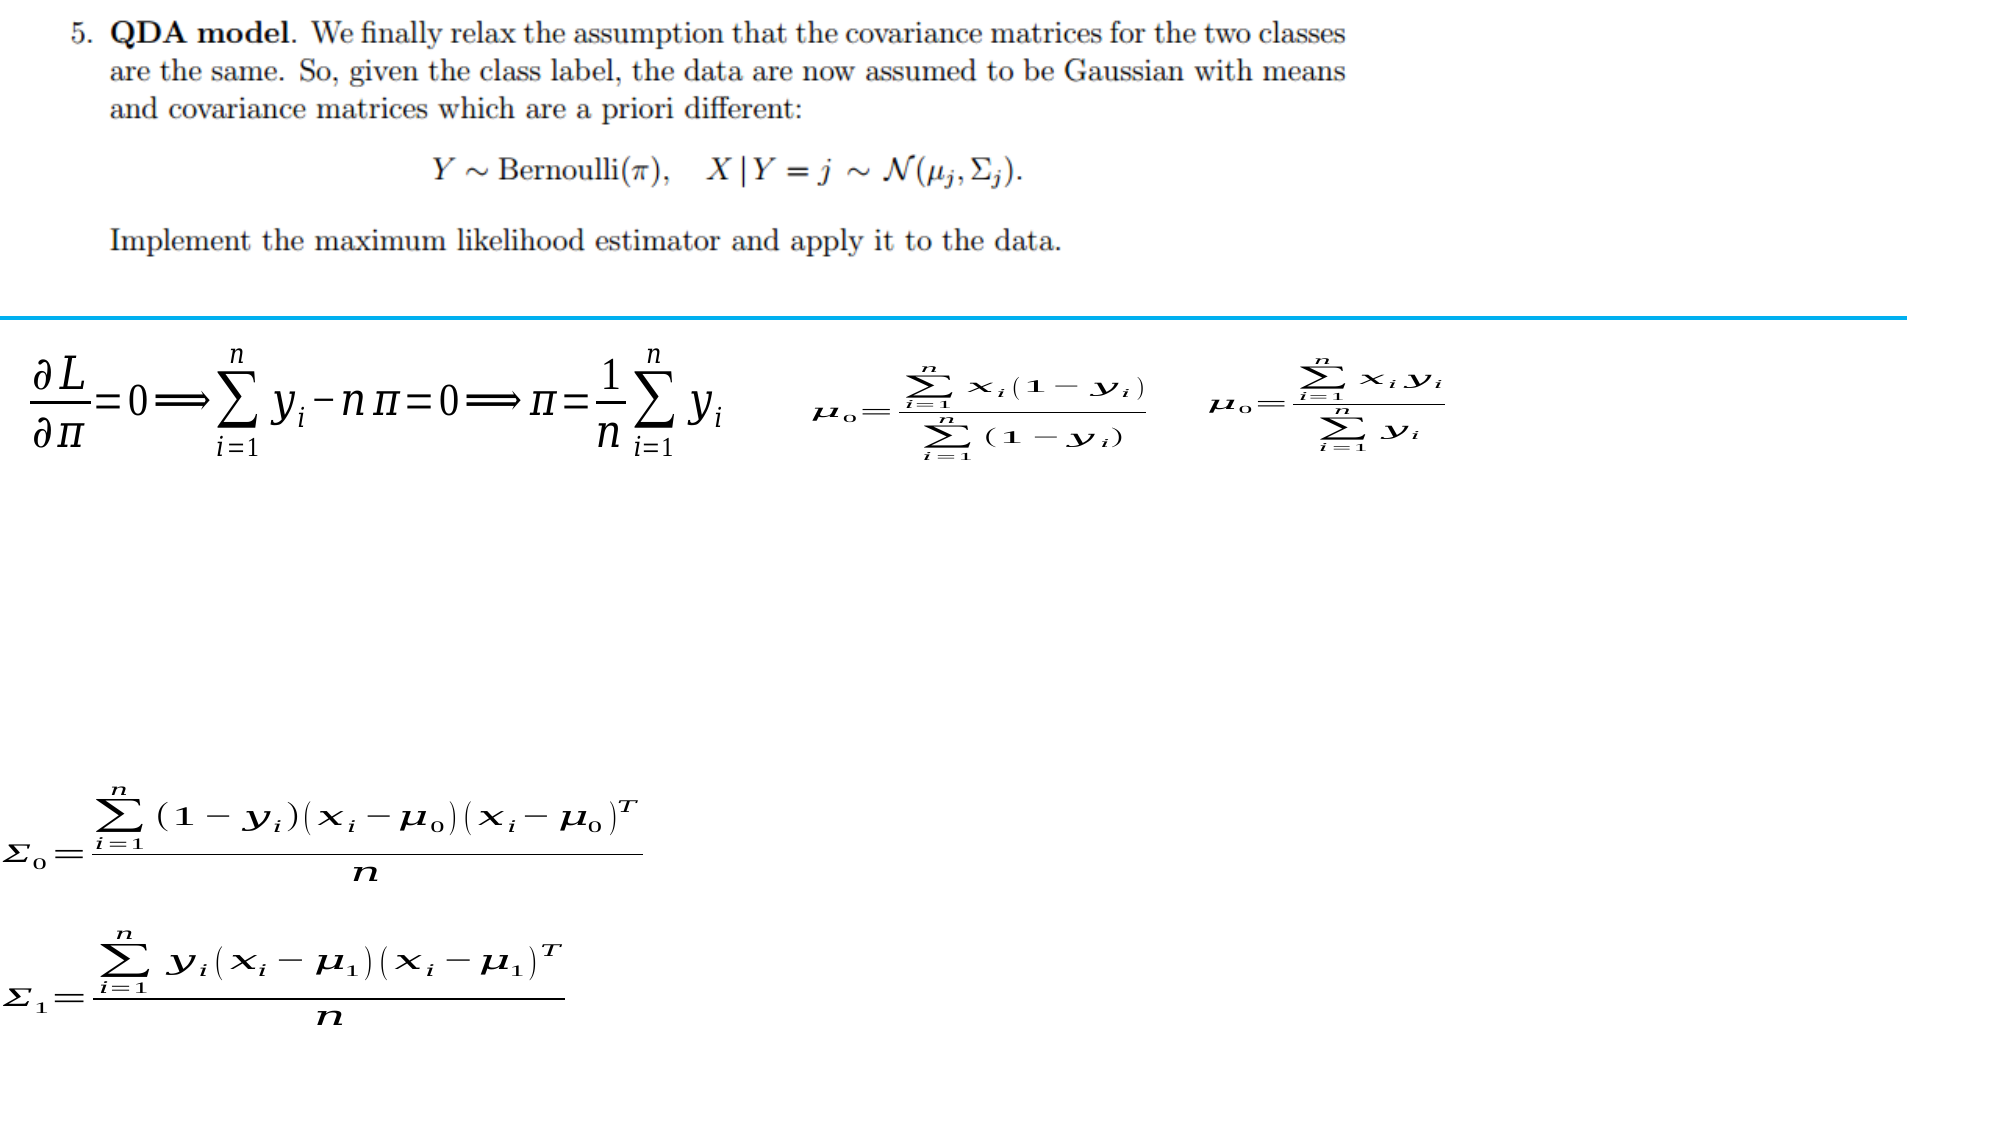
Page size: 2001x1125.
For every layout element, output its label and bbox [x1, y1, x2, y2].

picture [26, 0, 1423, 263]
